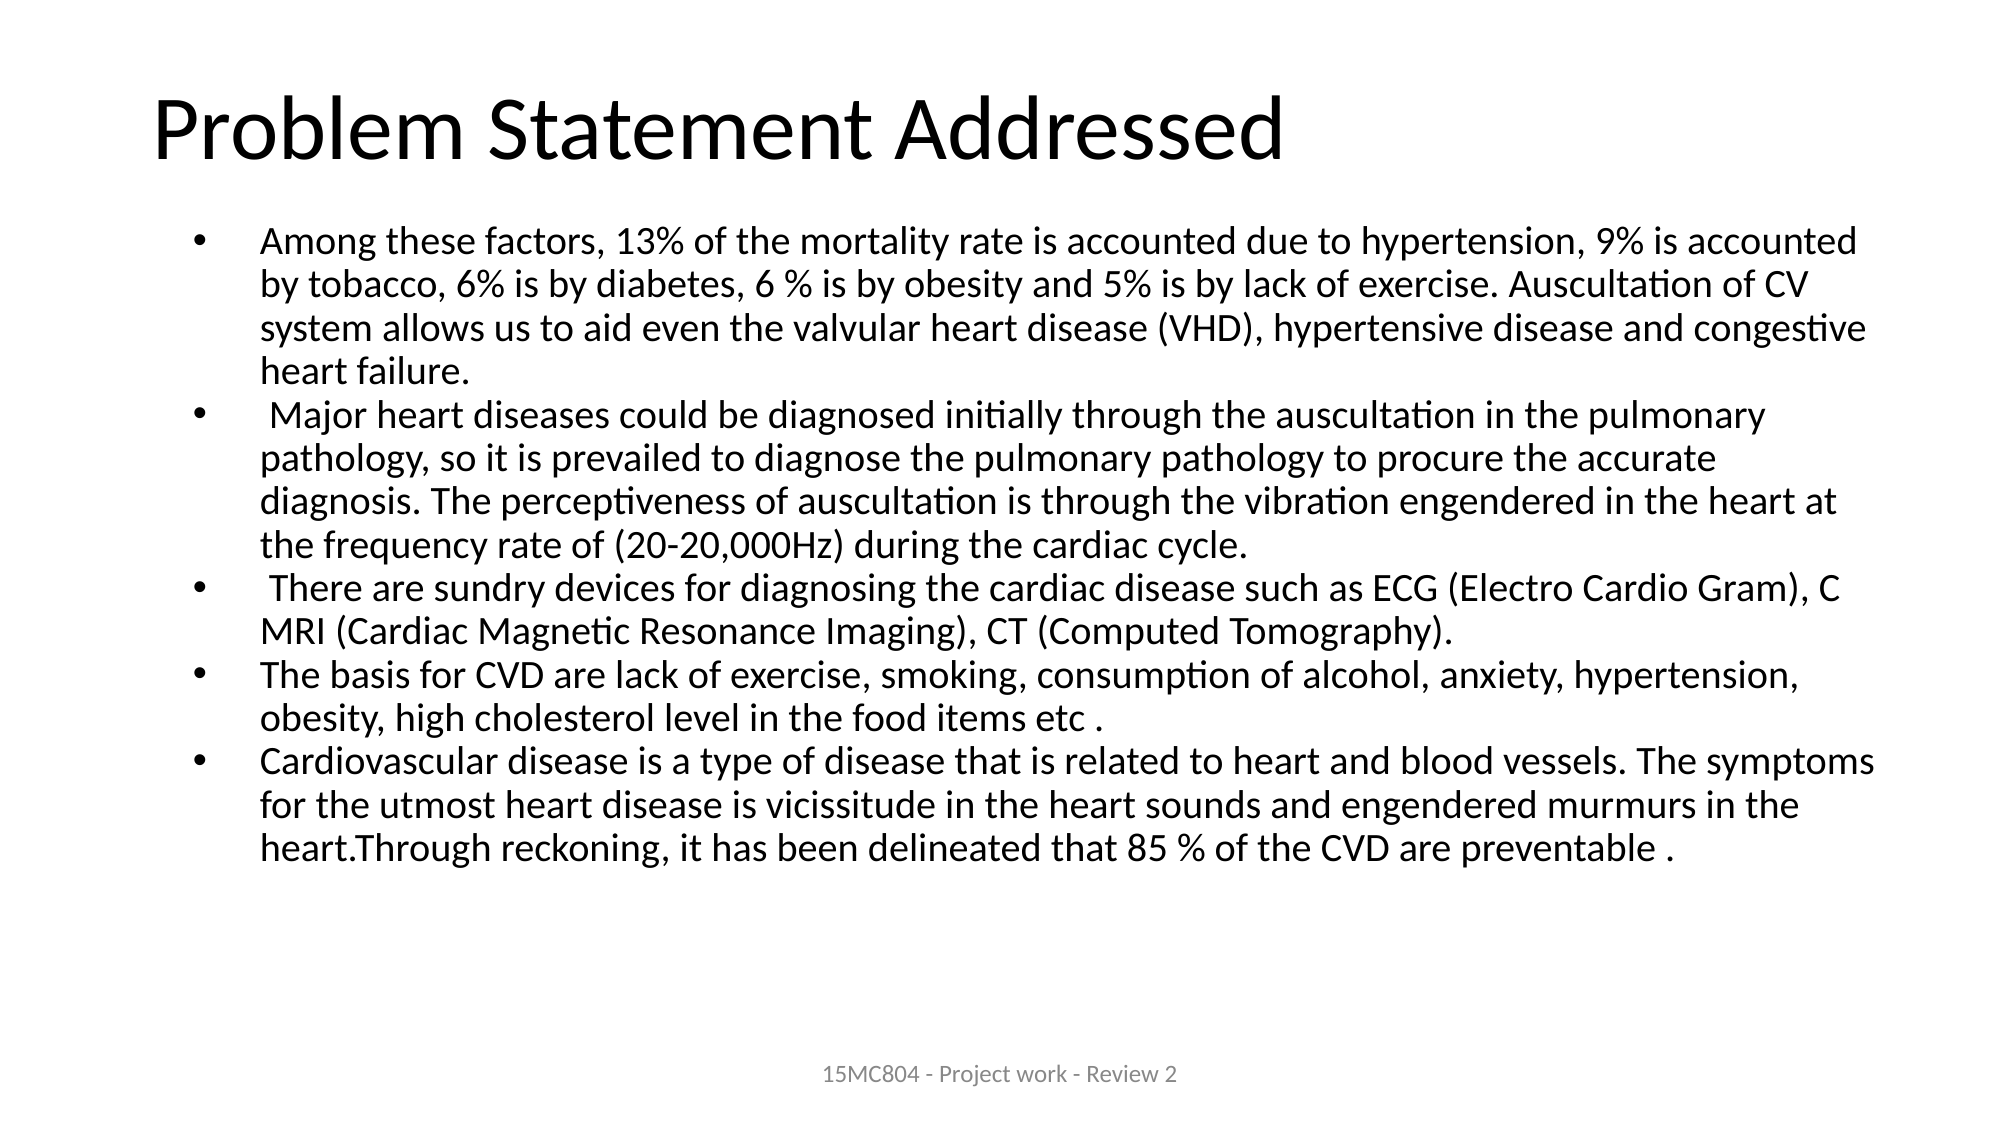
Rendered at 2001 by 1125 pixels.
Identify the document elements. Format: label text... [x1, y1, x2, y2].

footer 15MC804 - Project work - Review 2 [662, 1042, 1338, 1103]
title Problem Statement Addressed [137, 20, 1863, 239]
list Among these factors, 13% of the mortality rate is accounted due to hypertension, 9% is accounted by tobacco, 6% is by diabetes, 6 % is by obesity and 5% is by lack of exercise. Auscultation of CV system allows us to aid even the valvular heart disease (VHD), hypertensive disease and congestive heart failure. Major heart diseases could be diagnosed initially through the auscultation in the pulmonary pathology, so it is prevailed to diagnose the pulmonary pathology to procure the accurate diagnosis. The perceptiveness of auscultation is through the vibration engendered in the heart at the frequency rate of (20-20,000Hz) during the cardiac cycle. There are sundry devices for diagnosing the cardiac disease such as ECG (Electro Cardio Gram), C MRI (Cardiac Magnetic Resonance Imaging), CT (Computed Tomography). The basis for CVD are lack of exercise, smoking, consumption of alcohol, anxiety, hypertension, obesity, high cholesterol level in the food items etc . Cardiovascular disease is a type of disease that is related to heart and blood vessels. The symptoms for the utmost heart disease is vicissitude in the heart sounds and engendered murmurs in the heart.Through reckoning, it has been delineated that 85 % of the CVD are preventable . [177, 212, 1903, 927]
